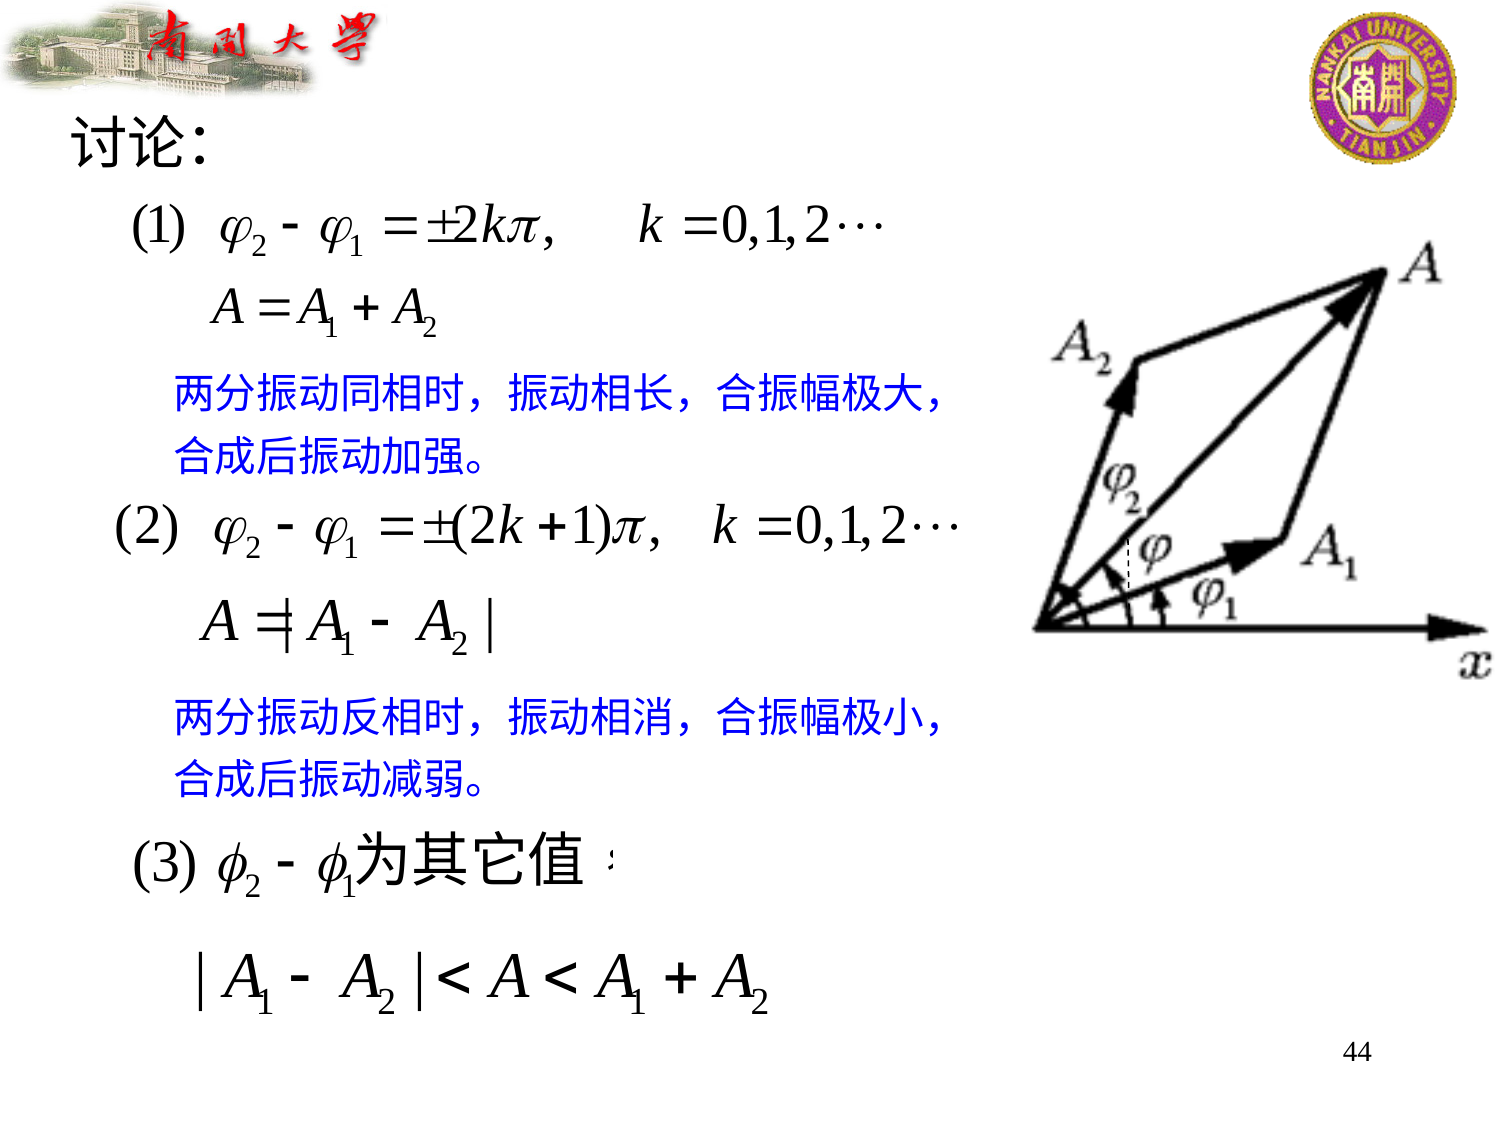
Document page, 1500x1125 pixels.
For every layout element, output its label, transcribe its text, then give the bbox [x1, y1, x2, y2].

picture [0, 0, 388, 100]
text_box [188, 579, 503, 666]
picture [1262, 0, 1500, 178]
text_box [123, 822, 613, 912]
text_box 两分振动同相时，振动相长，合振幅极大，合成后振动加强。 [158, 347, 1016, 488]
slide_number 44 [1074, 1024, 1388, 1101]
picture [1021, 237, 1500, 687]
list 讨论： [53, 98, 1407, 994]
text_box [188, 932, 779, 1026]
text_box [200, 271, 447, 346]
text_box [123, 186, 898, 271]
text_box 两分振动反相时，振动相消，合振幅极小，合成后振动减弱。 [158, 670, 1022, 811]
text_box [106, 487, 970, 573]
